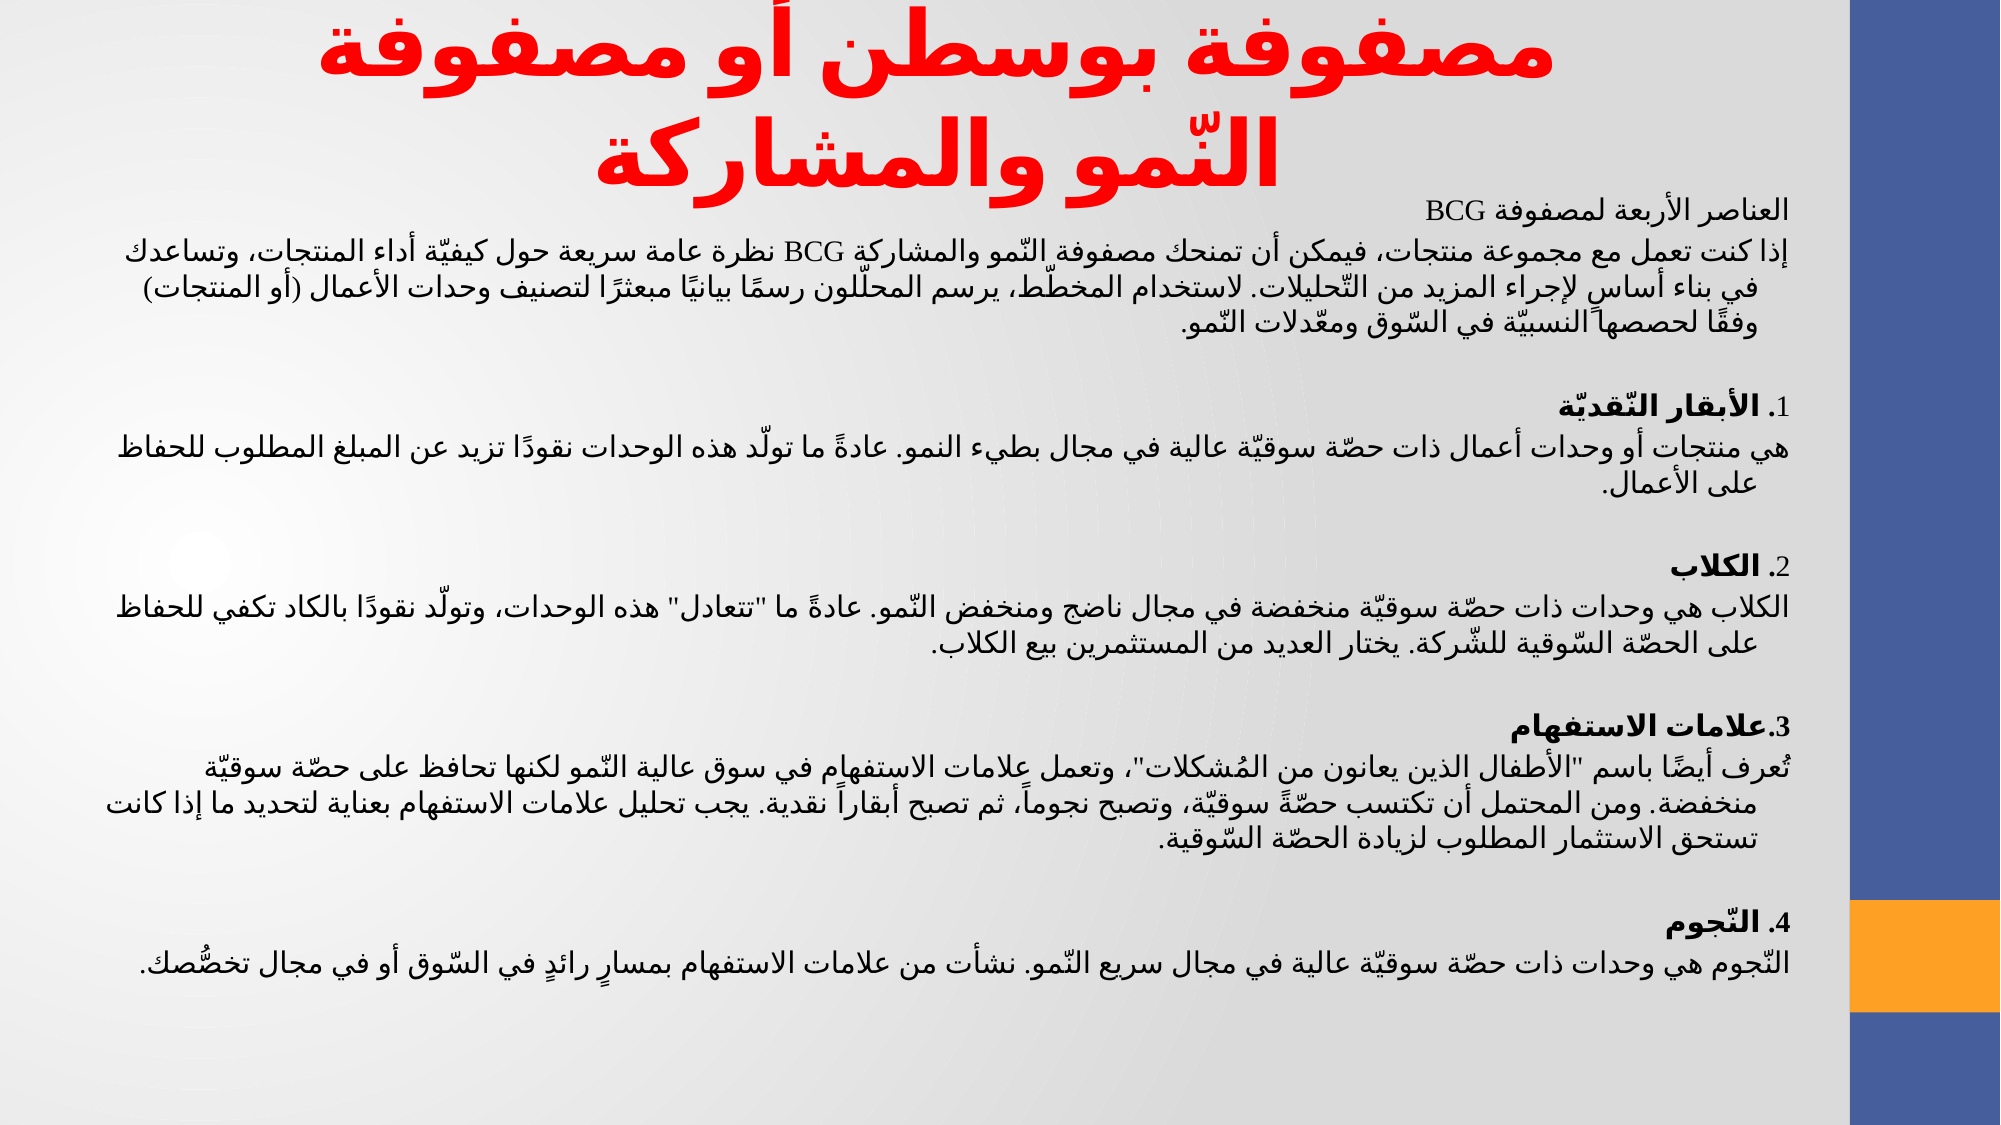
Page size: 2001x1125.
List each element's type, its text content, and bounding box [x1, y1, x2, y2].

list العناصر الأربعة لمصفوفة BCG إذا كنت تعمل مع مجموعة منتجات، فيمكن أن تمنحك مصفوفة النّمو والمشاركة BCG نظرة عامة سريعة حول كيفيّة أداء المنتجات، وتساعدك في بناء أساسٍ لإجراء المزيد من التّحليلات. لاستخدام المخطّط، يرسم المحلّلون رسمًا بيانيًا مبعثرًا لتصنيف وحدات الأعمال (أو المنتجات) وفقًا لحصصها النسبيّة في السّوق ومعّدلات النّمو. 1. الأبقار النّقديّة هي منتجات أو وحدات أعمال ذات حصّة سوقيّة عالية في مجال بطيء النمو. عادةً ما تولّد هذه الوحدات نقودًا تزيد عن المبلغ المطلوب للحفاظ على الأعمال. 2. الكلاب الكلاب هي وحدات ذات حصّة سوقيّة منخفضة في مجال ناضج ومنخفض النّمو. عادةً ما "تتعادل" هذه الوحدات، وتولّد نقودًا بالكاد تكفي للحفاظ على الحصّة السّوقية للشّركة. يختار العديد من المستثمرين بيع الكلاب. 3.علامات الاستفهام تُعرف أيضًا باسم "الأطفال الذين يعانون من المُشكلات"، وتعمل علامات الاستفهام في سوق عالية النّمو لكنها تحافظ على حصّة سوقيّة منخفضة. ومن المحتمل أن تكتسب حصّةً سوقيّة، وتصبح نجوماً، ثم تصبح أبقاراً نقدية. يجب تحليل علامات الاستفهام بعناية لتحديد ما إذا كانت تستحق الاستثمار المطلوب لزيادة الحصّة السّوقية. 4. النّجوم النّجوم هي وحدات ذات حصّة سوقيّة عالية في مجال سريع النّمو. نشأت من علامات الاستفهام بمسارٍ رائدٍ في السّوق أو في مجال تخصُّصك. [81, 183, 1822, 1000]
title مصفوفة بوسطن أو مصفوفة النّمو والمشاركة [188, 44, 1689, 145]
